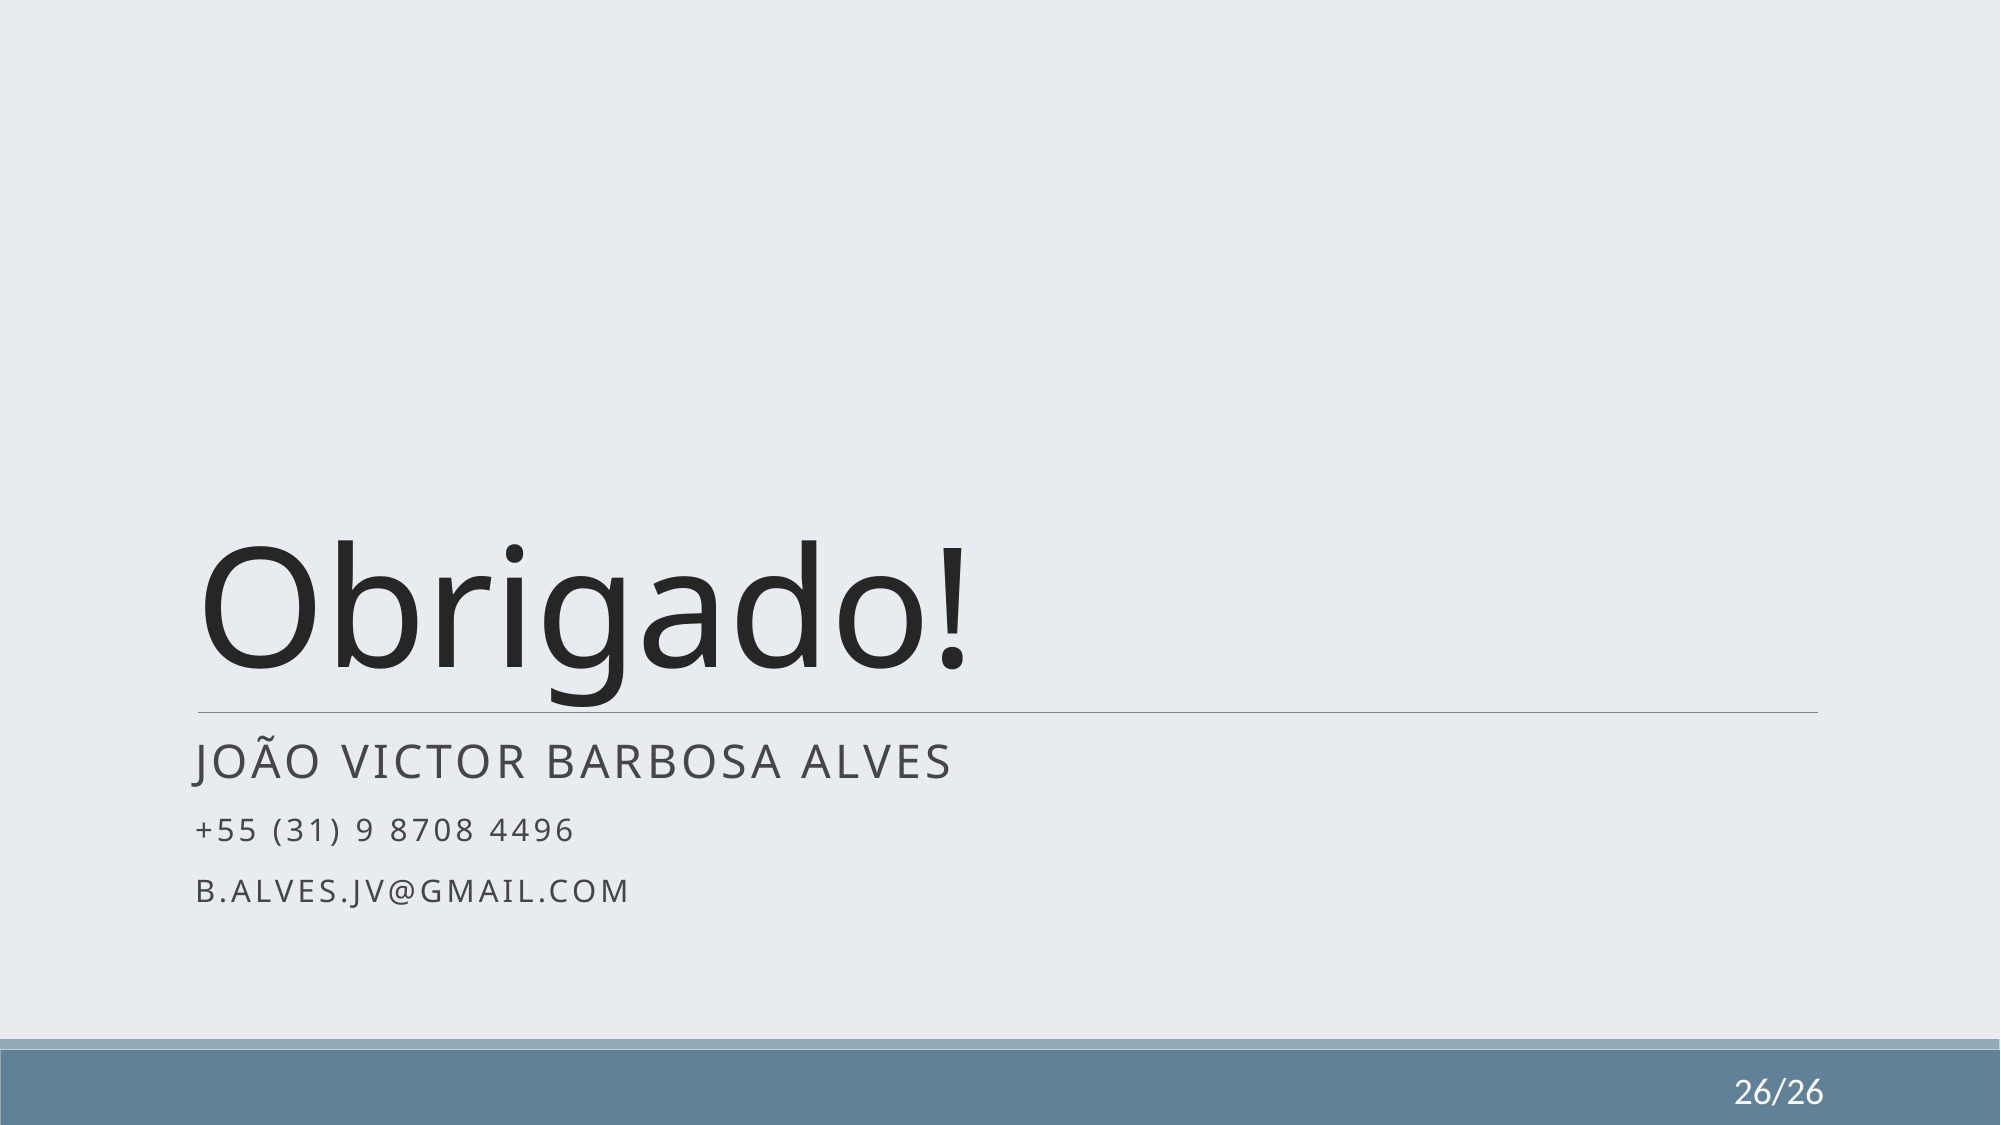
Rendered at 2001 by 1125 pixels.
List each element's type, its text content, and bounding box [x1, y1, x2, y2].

slide_number 26/26 [1624, 1059, 1840, 1120]
list João Victor Barbosa Alves +55 (31) 9 8708 4496 b.alves.jv@gmail.com [180, 730, 1830, 918]
title Obrigado! [180, 124, 1830, 710]
